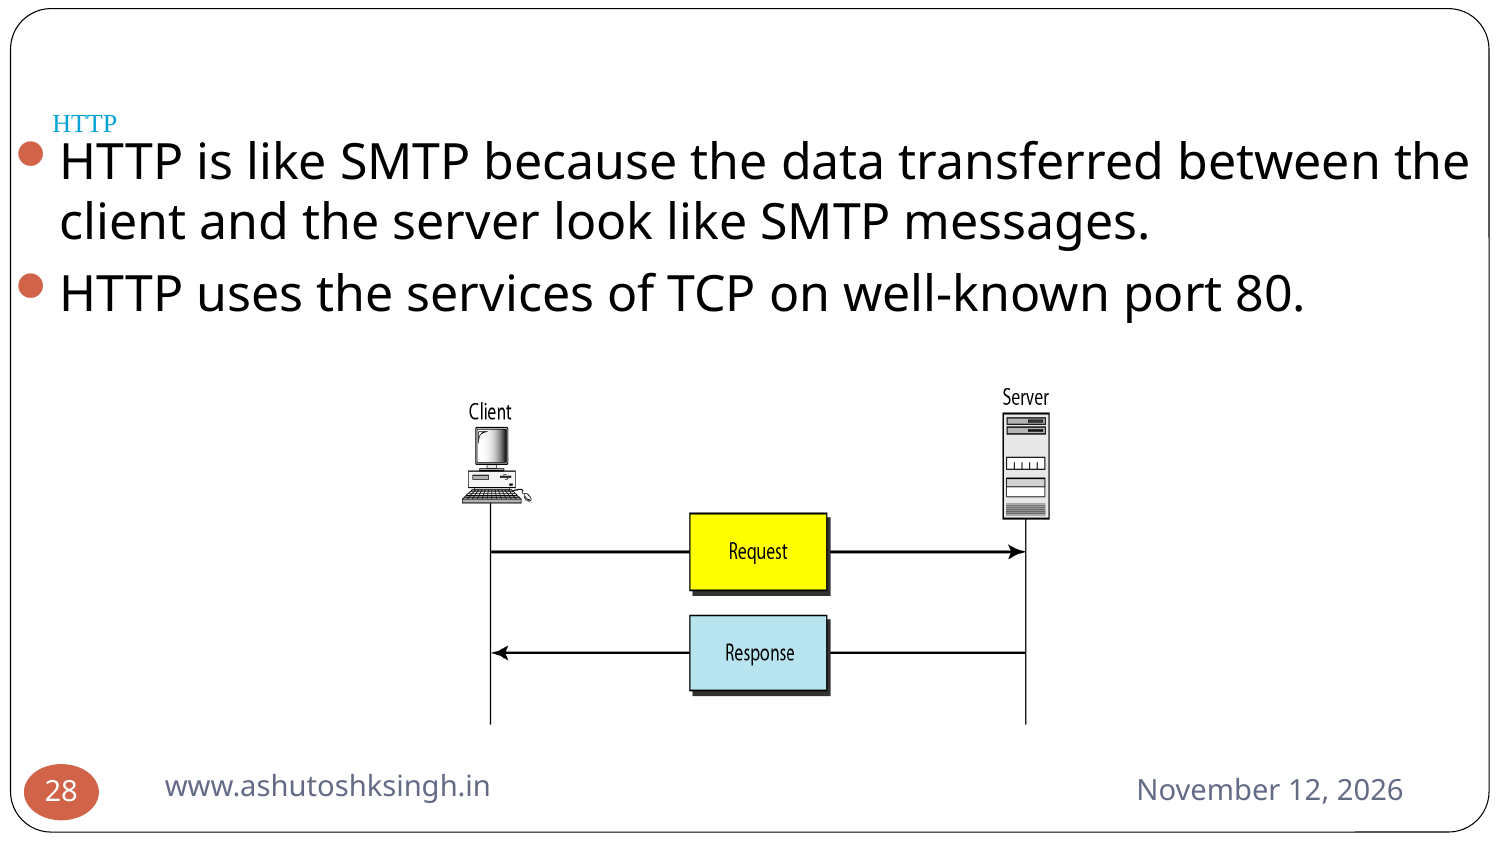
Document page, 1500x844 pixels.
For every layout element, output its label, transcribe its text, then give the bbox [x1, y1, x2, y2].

title HTTP [37, 34, 1313, 121]
slide_number 28 [23, 764, 99, 821]
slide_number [1012, 761, 1419, 821]
list HTTP is like SMTP because the data transferred between the client and the server look like SMTP messages. HTTP uses the services of TCP on well-known port 80. [0, 121, 1500, 794]
footer www.ashutoshksingh.in [150, 759, 800, 816]
picture [461, 383, 1051, 726]
